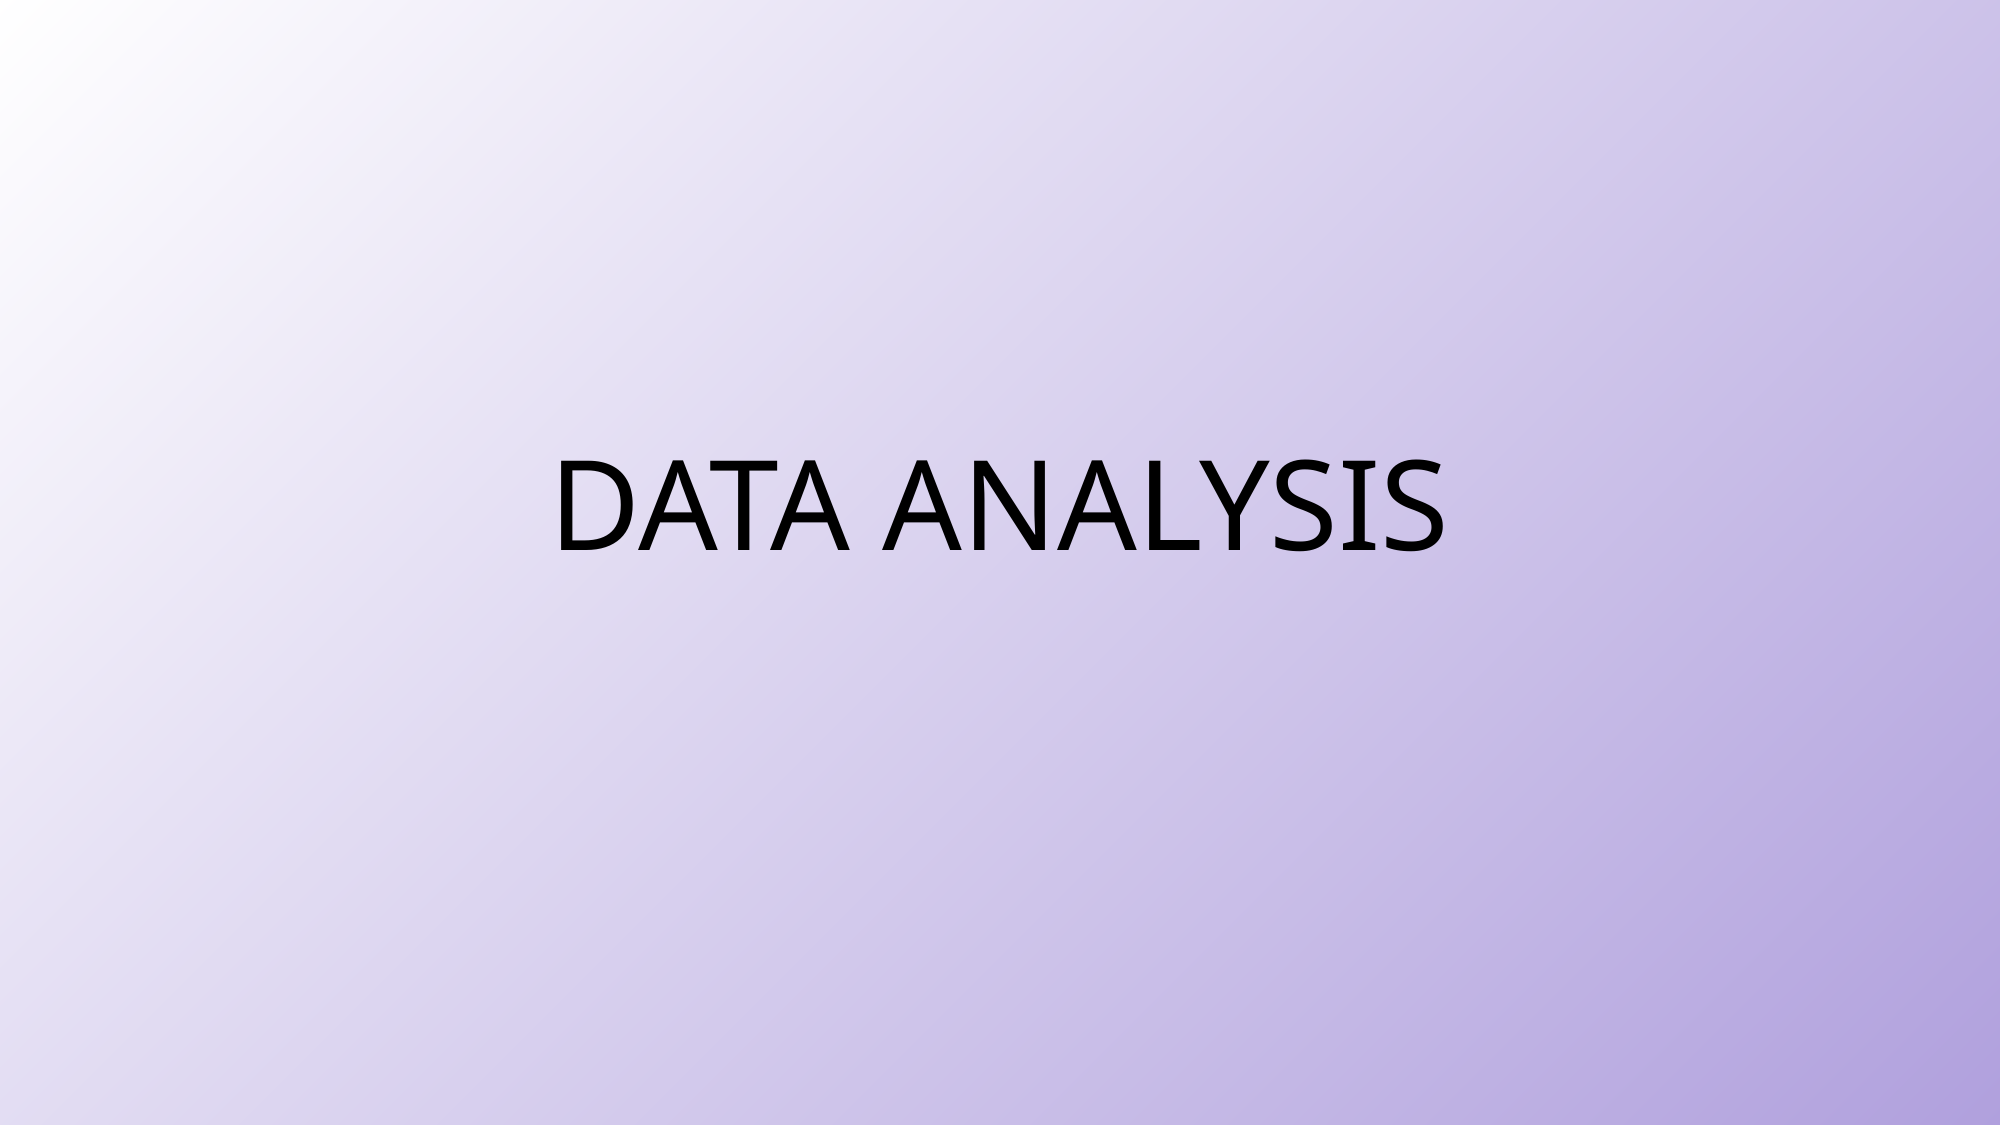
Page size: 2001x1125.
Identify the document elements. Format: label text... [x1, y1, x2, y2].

title DATA ANALYSIS [137, 401, 1863, 620]
